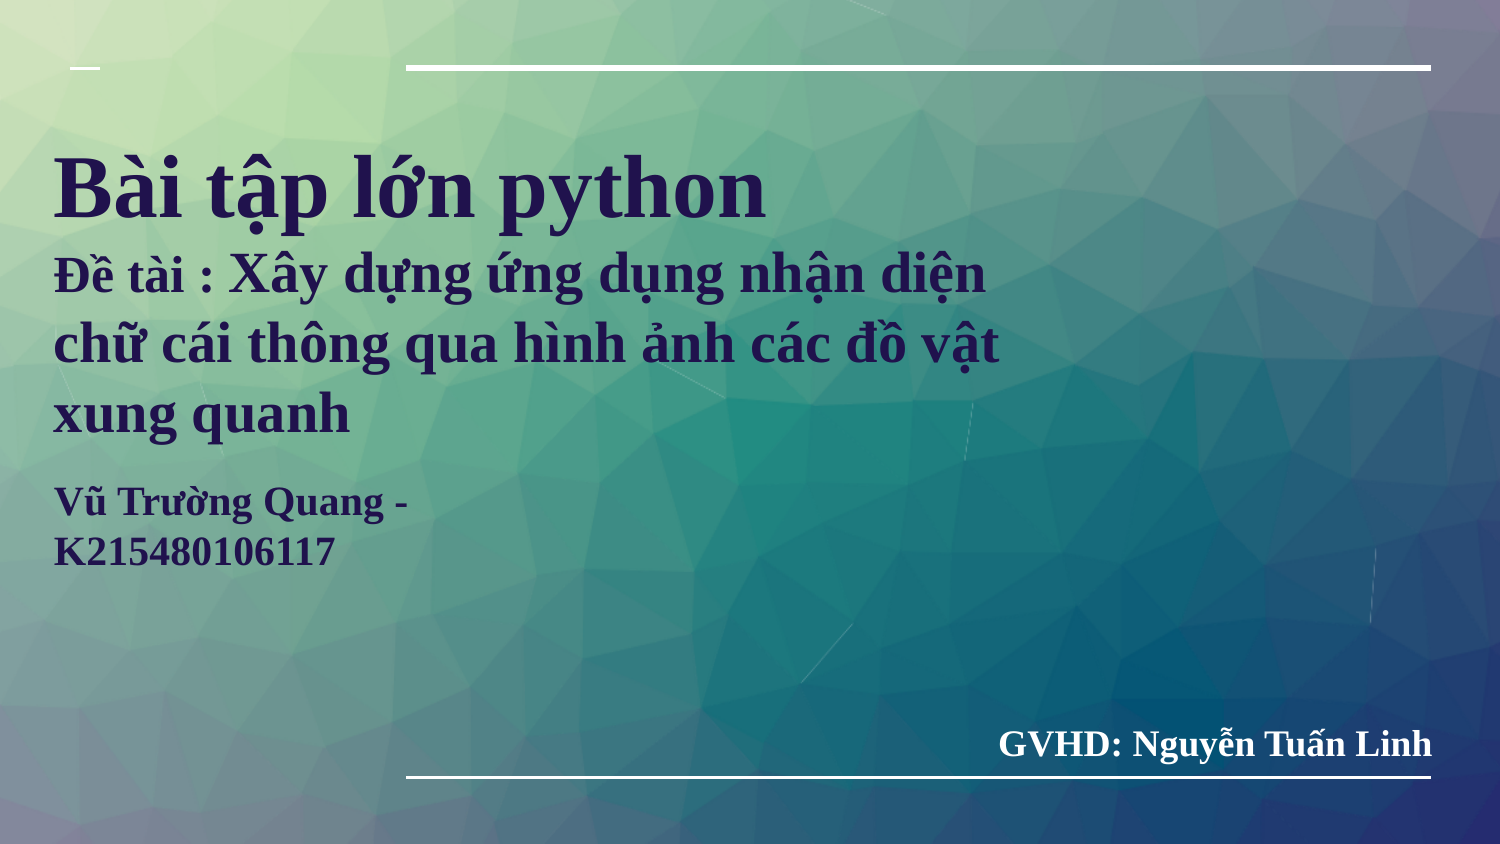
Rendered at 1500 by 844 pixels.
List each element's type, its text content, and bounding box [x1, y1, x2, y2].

text_box GVHD: Nguyễn Tuấn Linh [983, 703, 1476, 779]
picture [0, 0, 1500, 844]
subtitle Đề tài : Xây dựng ứng dụng nhận diện chữ cái thông qua hình ảnh các đồ vật xung quanh [38, 317, 1029, 459]
text_box Vũ Trường Quang - K215480106117 [38, 458, 629, 589]
title Bài tập lớn python [38, 113, 1462, 282]
